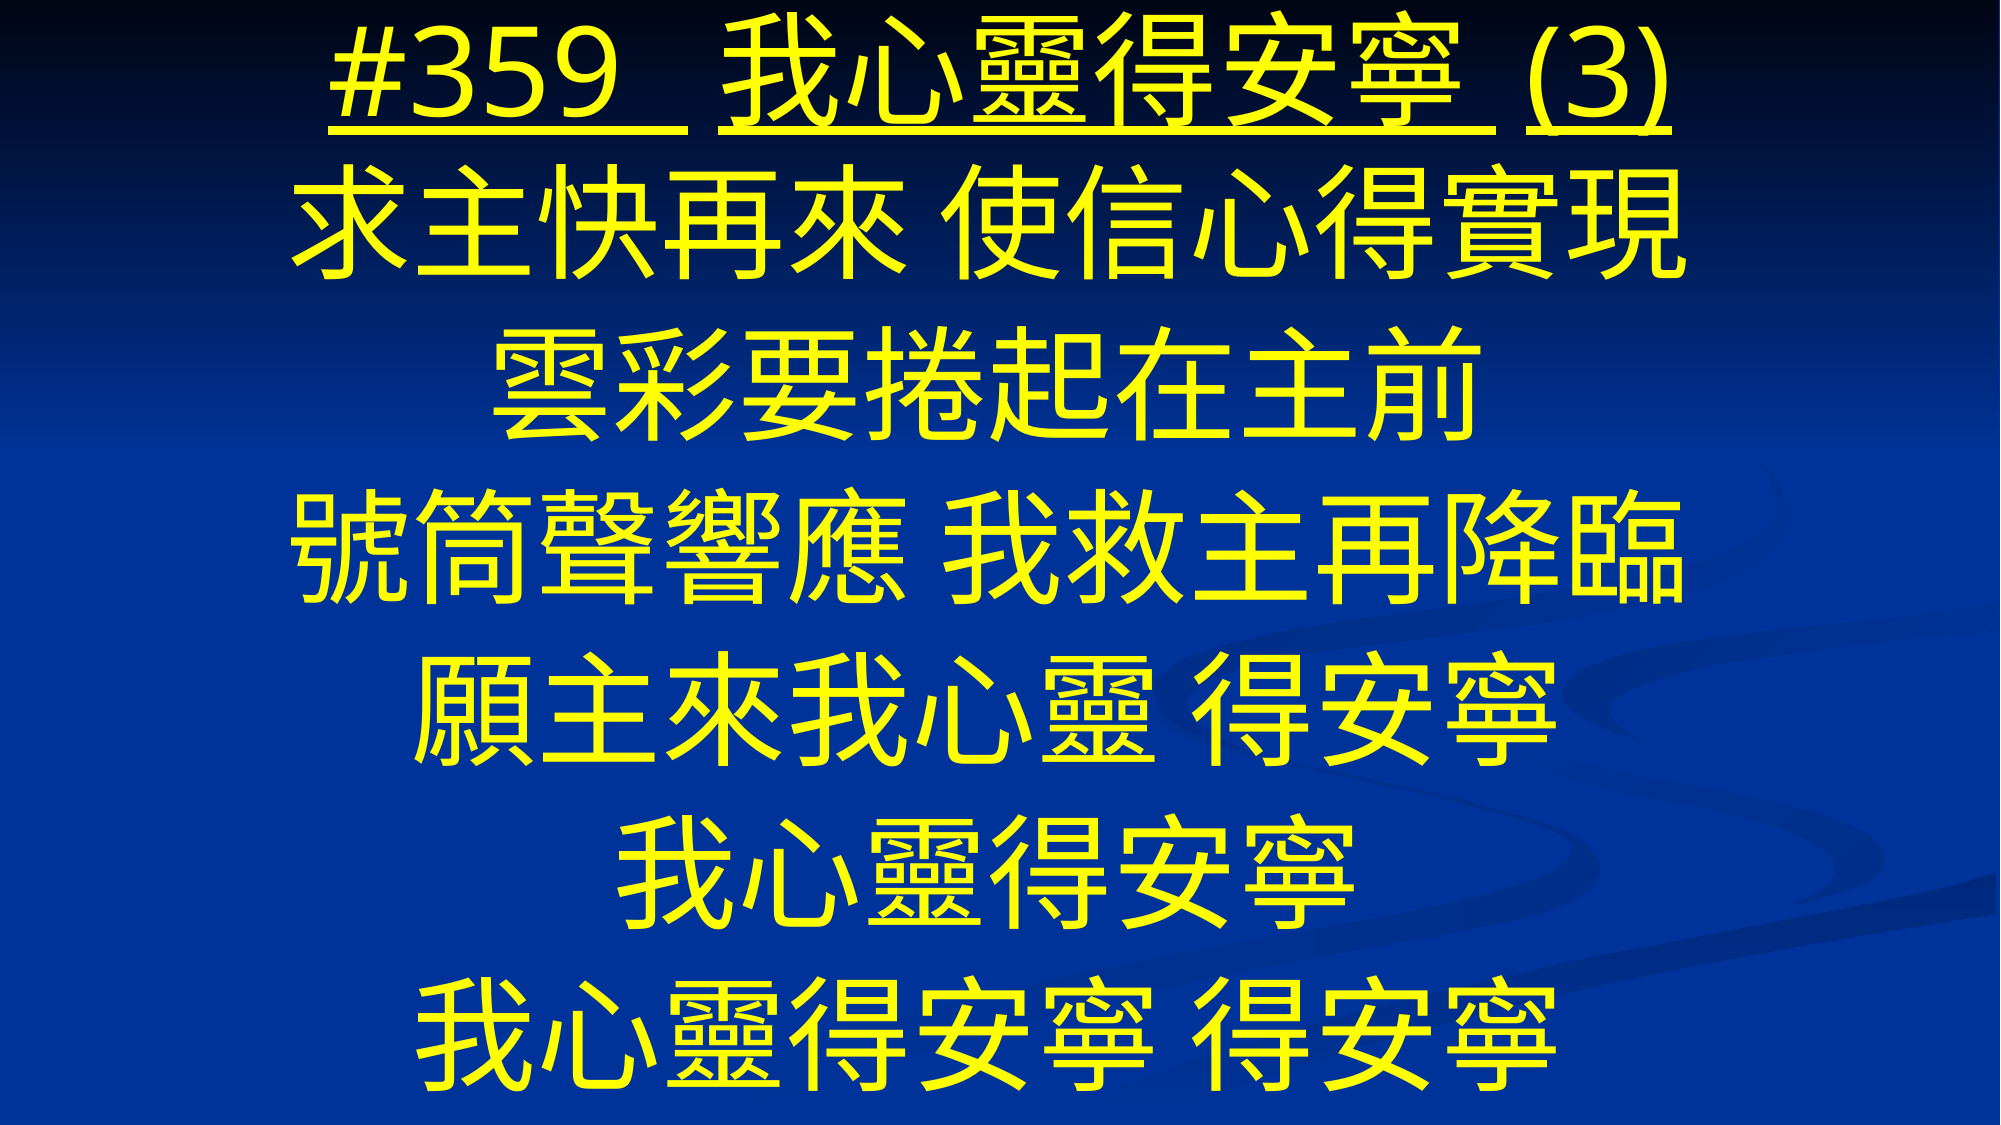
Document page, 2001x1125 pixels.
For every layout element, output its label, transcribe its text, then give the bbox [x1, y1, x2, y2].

title #359 我心靈得安寧 (3) [99, 4, 1900, 130]
list 求主快再來 使信心得實現 雲彩要捲起在主前 號筒聲響應 我救主再降臨 願主來我心靈 得安寧 我心靈得安寧 我心靈得安寧 得安寧 [24, 136, 1950, 1113]
